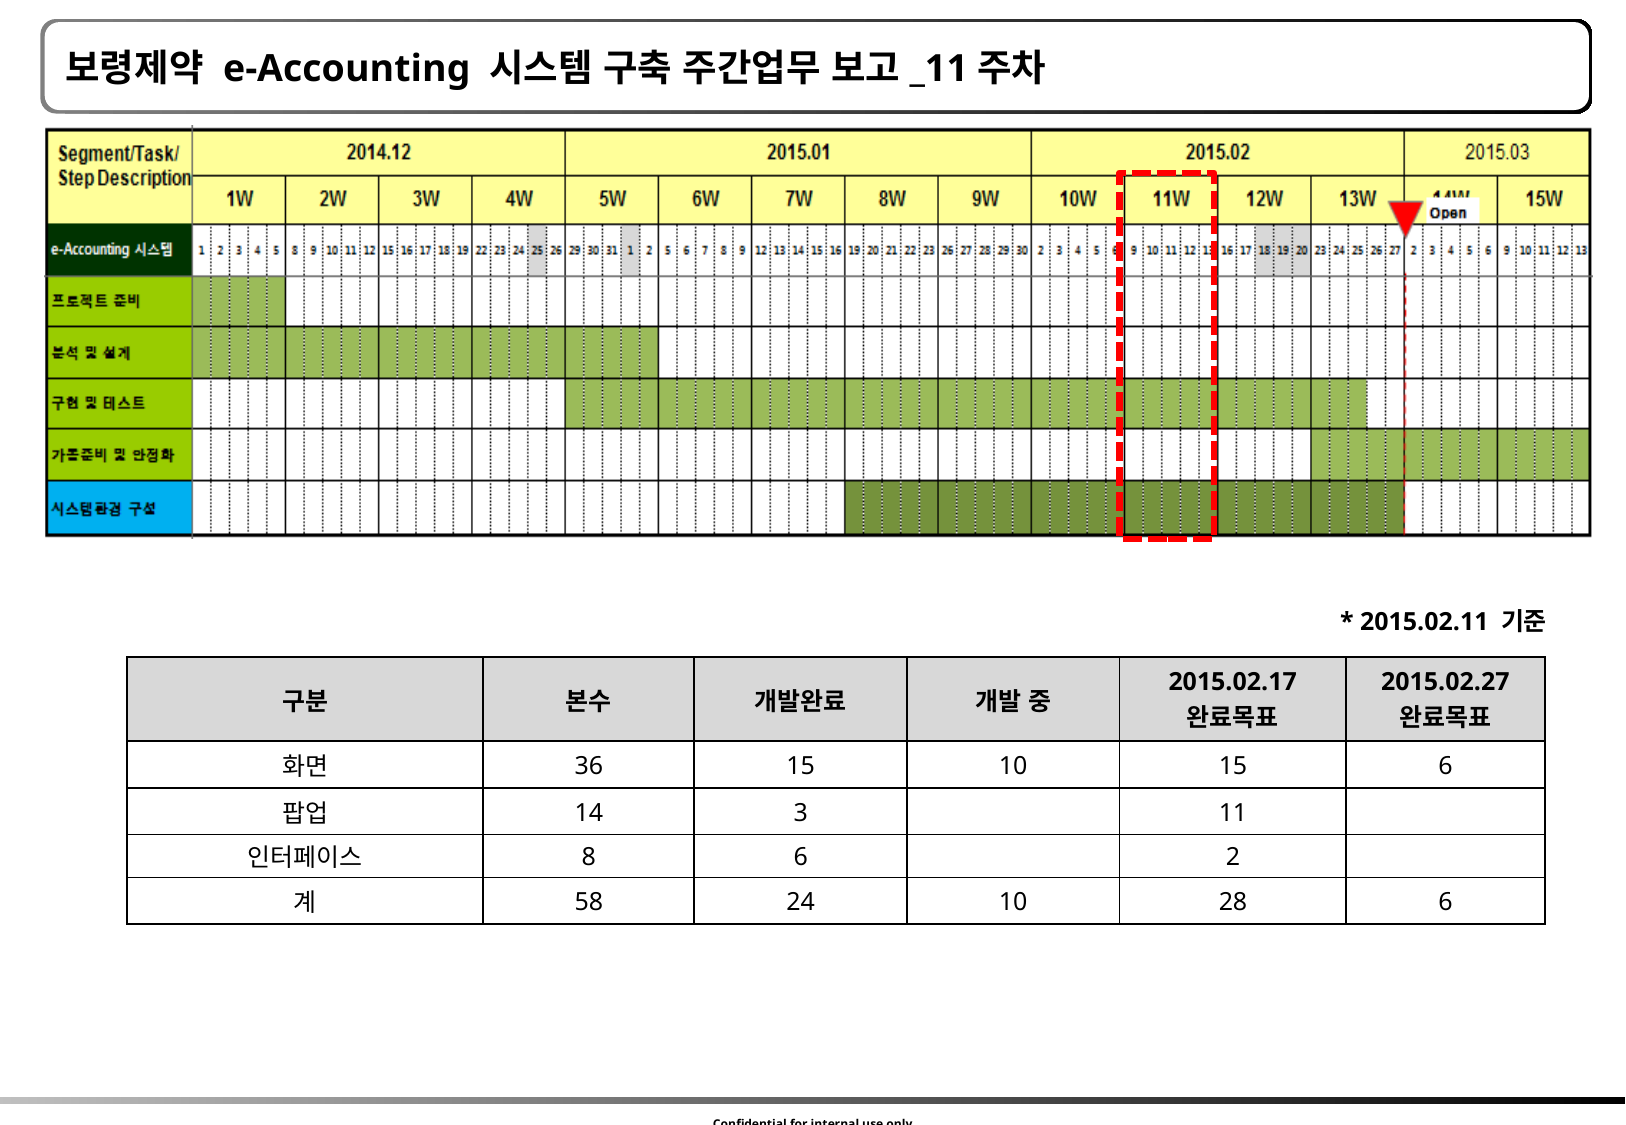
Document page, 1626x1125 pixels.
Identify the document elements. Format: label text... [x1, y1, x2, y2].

table_header 본수 [484, 658, 693, 740]
table_cell 6 [695, 835, 906, 877]
picture [44, 125, 1593, 540]
table_header 2015.02.17 완료목표 [1120, 658, 1345, 740]
table_cell 10 [908, 742, 1119, 787]
table_cell [1347, 789, 1544, 834]
table_cell 화면 [128, 742, 482, 787]
table_cell 36 [484, 742, 693, 787]
table_header 2015.02.27 완료목표 [1347, 658, 1544, 740]
text_box 보령제약 e-Accounting 시스템 구축 주간업무 보고_11주차 [50, 38, 1231, 95]
text_box * 2015.02.11 기준 [1324, 597, 1562, 643]
table_header 개발완료 [695, 658, 906, 740]
table_cell 2 [1120, 835, 1345, 877]
table_cell 15 [695, 742, 906, 787]
table_cell [908, 835, 1119, 877]
table_header 구분 [128, 658, 482, 740]
table_cell 6 [1347, 878, 1544, 923]
table_cell [1347, 835, 1544, 877]
table_cell 15 [1120, 742, 1345, 787]
table_header 개발 중 [908, 658, 1119, 740]
table_cell 3 [695, 789, 906, 834]
table_cell 28 [1120, 878, 1345, 923]
table_cell 인터페이스 [128, 835, 482, 877]
table_cell 11 [1120, 789, 1345, 834]
table_cell [908, 789, 1119, 834]
table_cell 10 [908, 878, 1119, 923]
table_cell 14 [484, 789, 693, 834]
table_cell 58 [484, 878, 693, 923]
table_cell 계 [128, 878, 482, 923]
table_cell 6 [1347, 742, 1544, 787]
table_cell 팝업 [128, 789, 482, 834]
table_cell 8 [484, 835, 693, 877]
table_cell 24 [695, 878, 906, 923]
